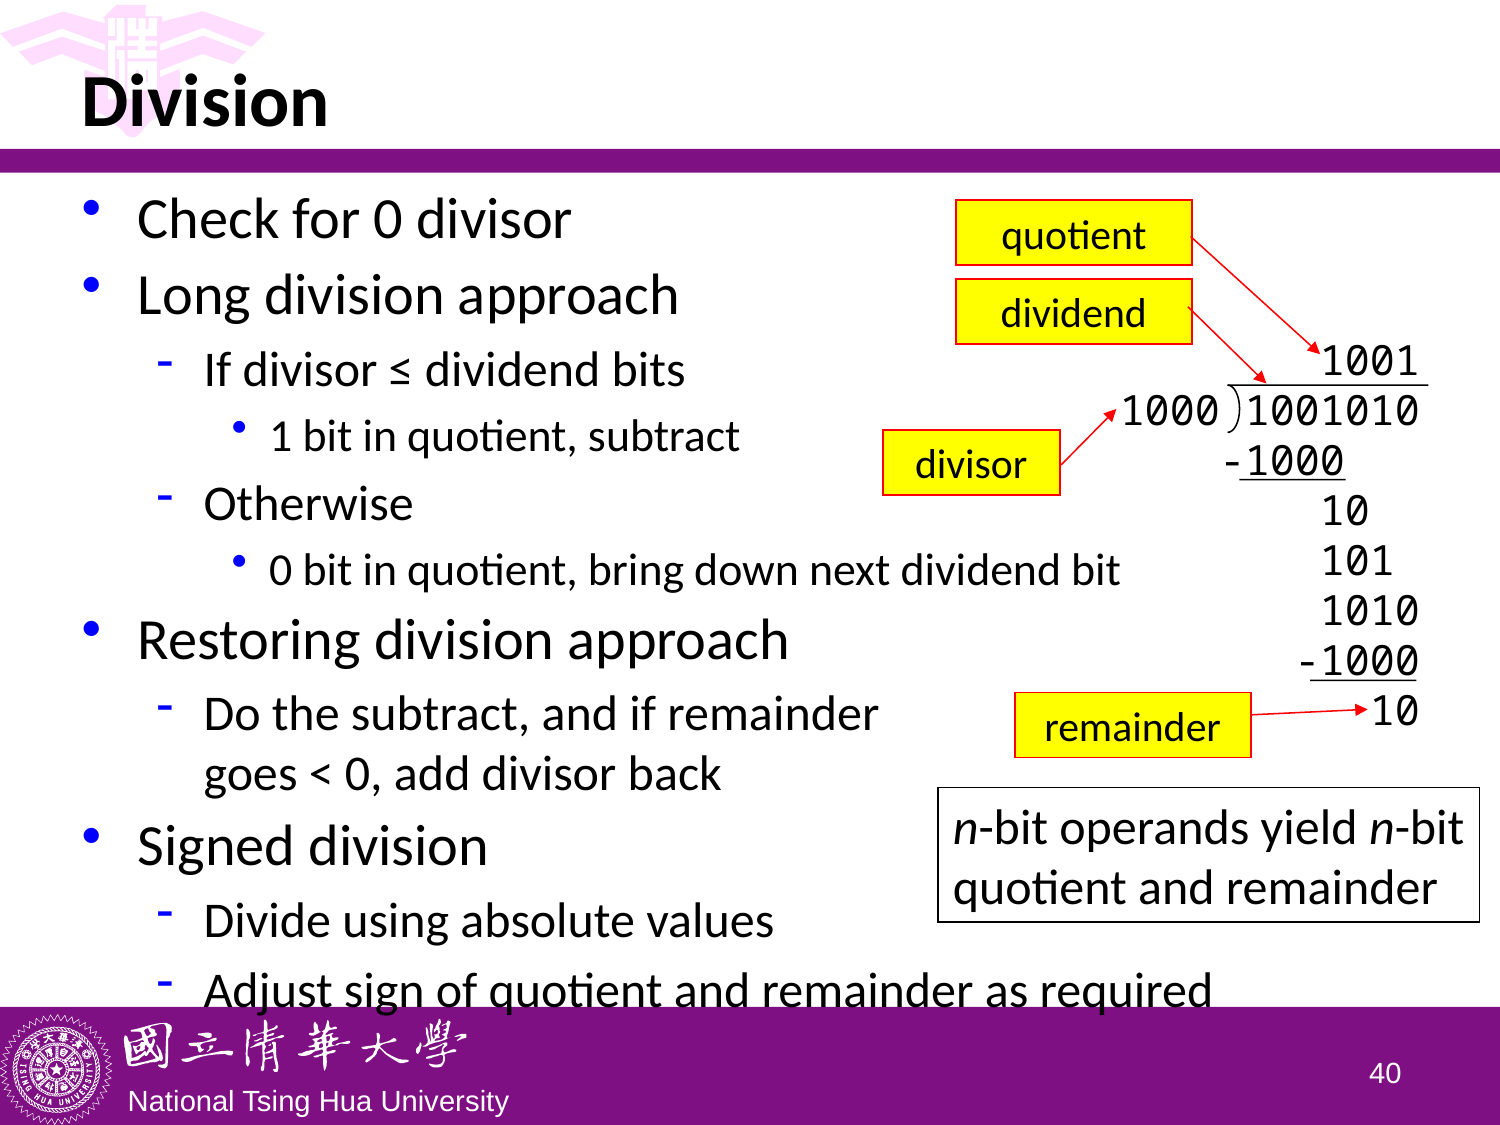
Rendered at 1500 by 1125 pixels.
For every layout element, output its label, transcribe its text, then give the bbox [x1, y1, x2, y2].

text_box 1001 1000 1001010 -1000 10 101 1010 -1000 10 [1105, 326, 1435, 742]
text_box divisor [882, 429, 1060, 495]
title Division [66, 37, 1436, 149]
list Check for 0 divisor Long division approach If divisor ≤ dividend bits 1 bit in quotient, subtract Otherwise 0 bit in quotient, bring down next dividend bit Restoring division approach Do the subtract, and if remainder goes < 0, add divisor back Signed division Divide using absolute values Adjust sign of quotient and remainder as required [66, 172, 1436, 1003]
text_box quotient [955, 200, 1321, 355]
text_box dividend [955, 278, 1267, 384]
slide_number 39 [1104, 1021, 1417, 1097]
text_box [1227, 408, 1240, 433]
text_box remainder [1014, 692, 1368, 758]
text_box [1227, 385, 1240, 408]
text_box n-bit operands yield n-bit quotient and remainder [938, 787, 1480, 923]
text_box divisor [1061, 408, 1117, 465]
